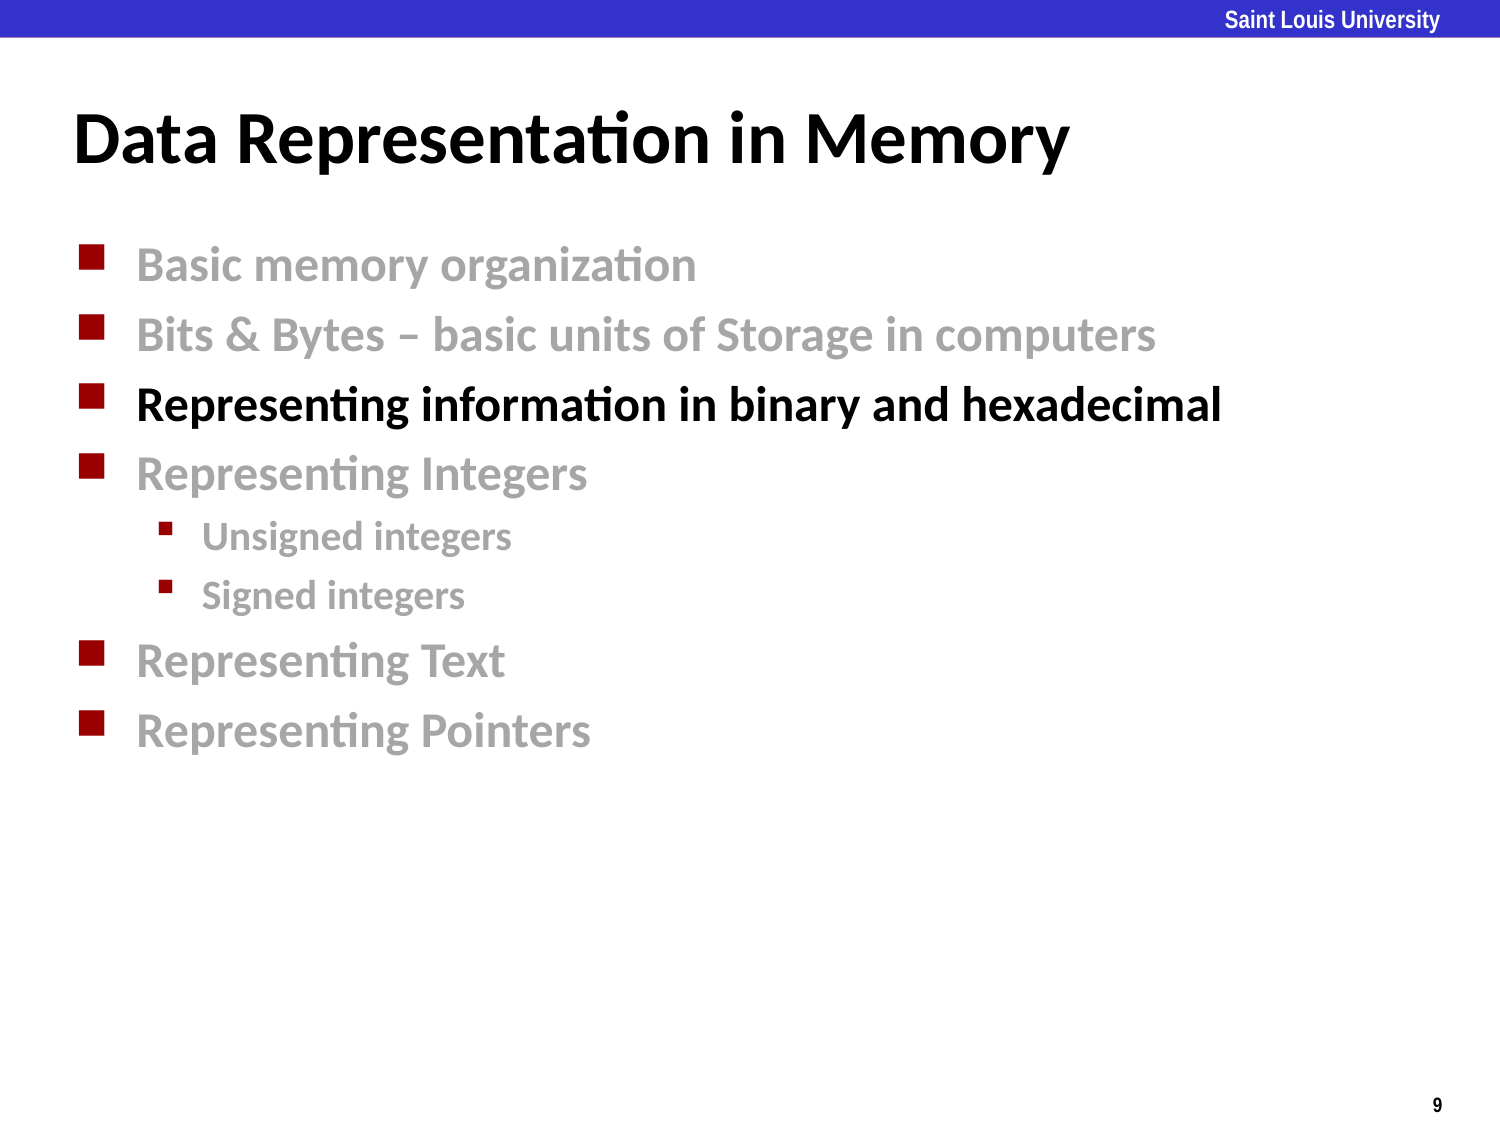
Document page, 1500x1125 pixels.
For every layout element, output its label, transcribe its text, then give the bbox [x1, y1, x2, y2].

list Basic memory organization Bits & Bytes – basic units of Storage in computers Representing information in binary and hexadecimal Representing Integers Unsigned integers Signed integers Representing Text Representing Pointers [64, 223, 1361, 1040]
title Data Representation in Memory [58, 71, 1305, 197]
